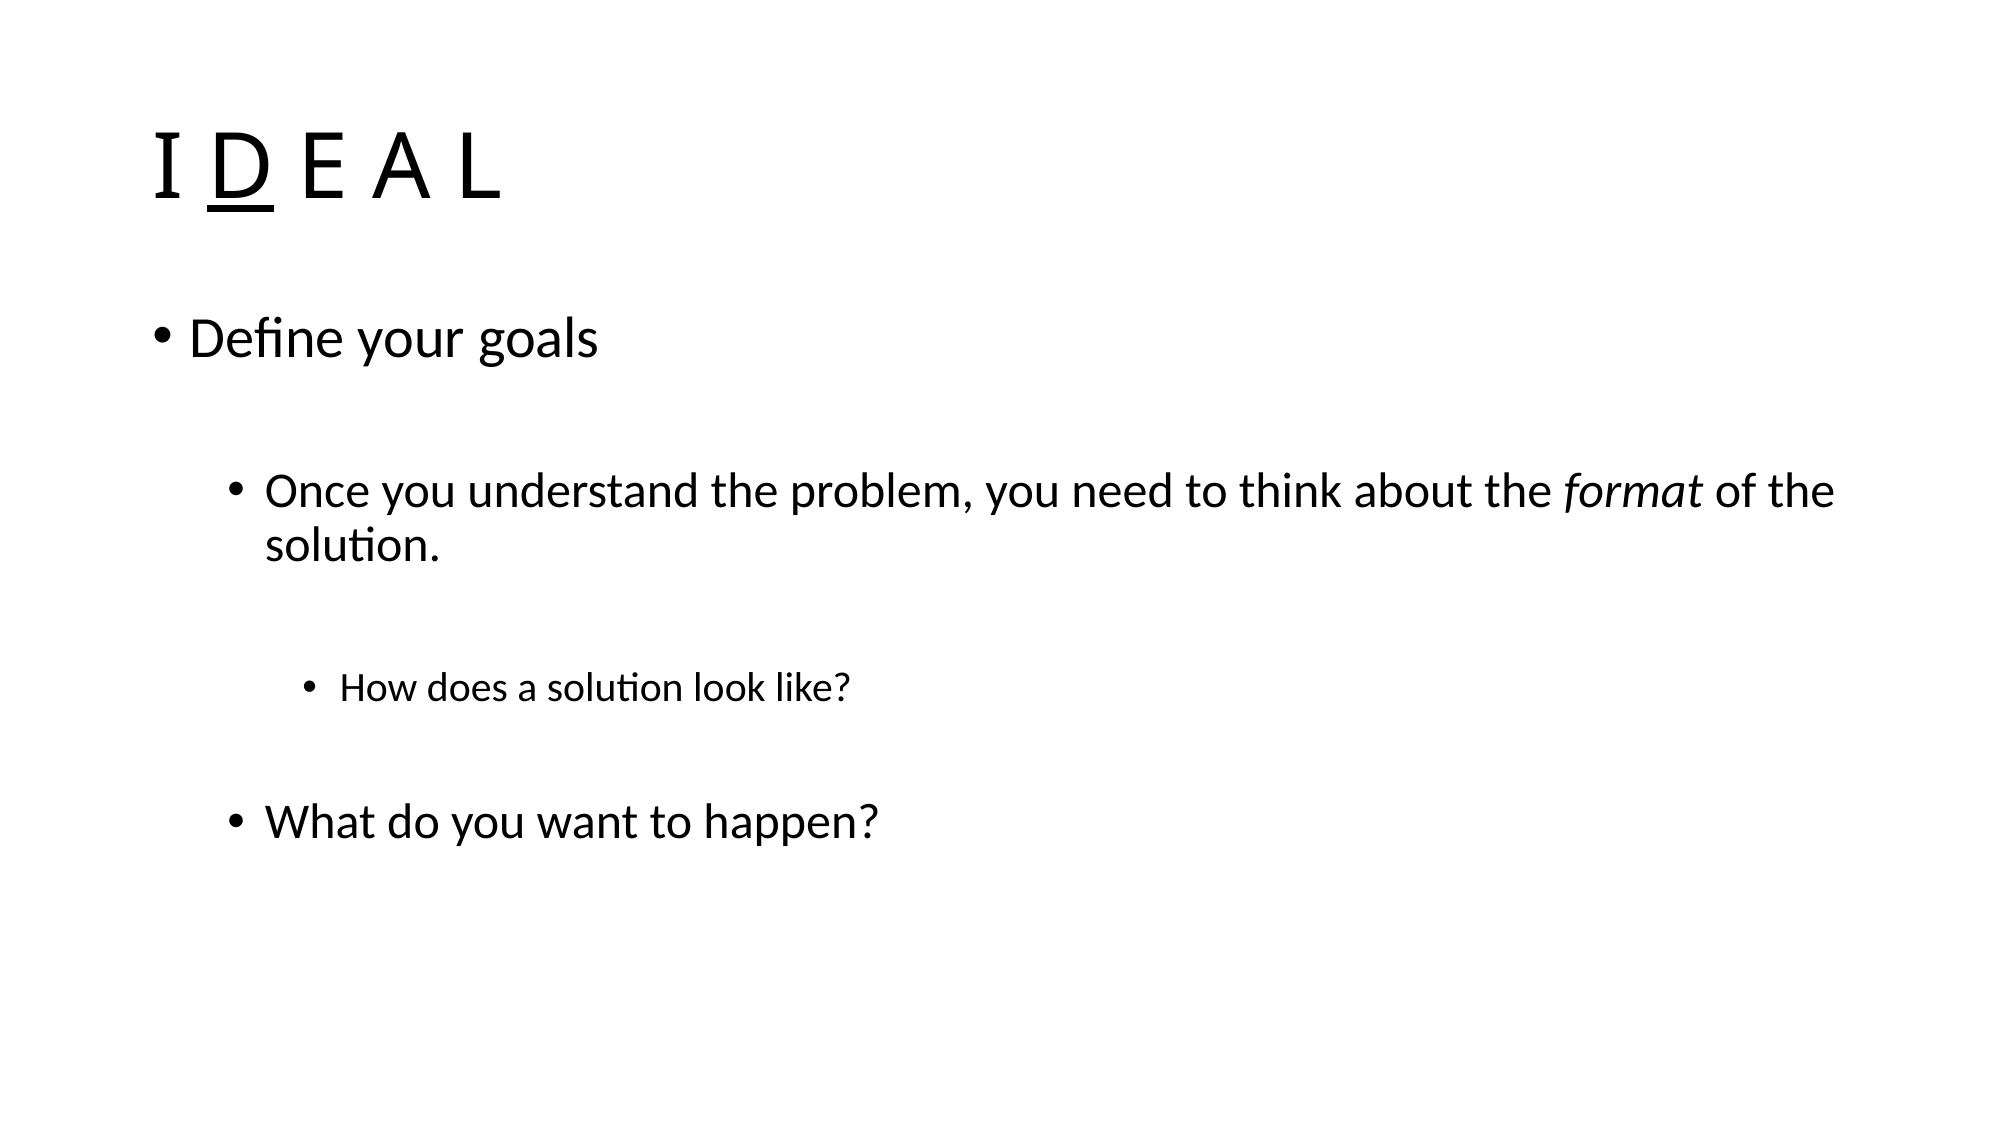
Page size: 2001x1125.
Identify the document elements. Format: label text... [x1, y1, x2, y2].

title I D E A L [137, 59, 1863, 278]
list Define your goals Once you understand the problem, you need to think about the format of the solution. How does a solution look like? What do you want to happen? [137, 299, 1863, 1014]
